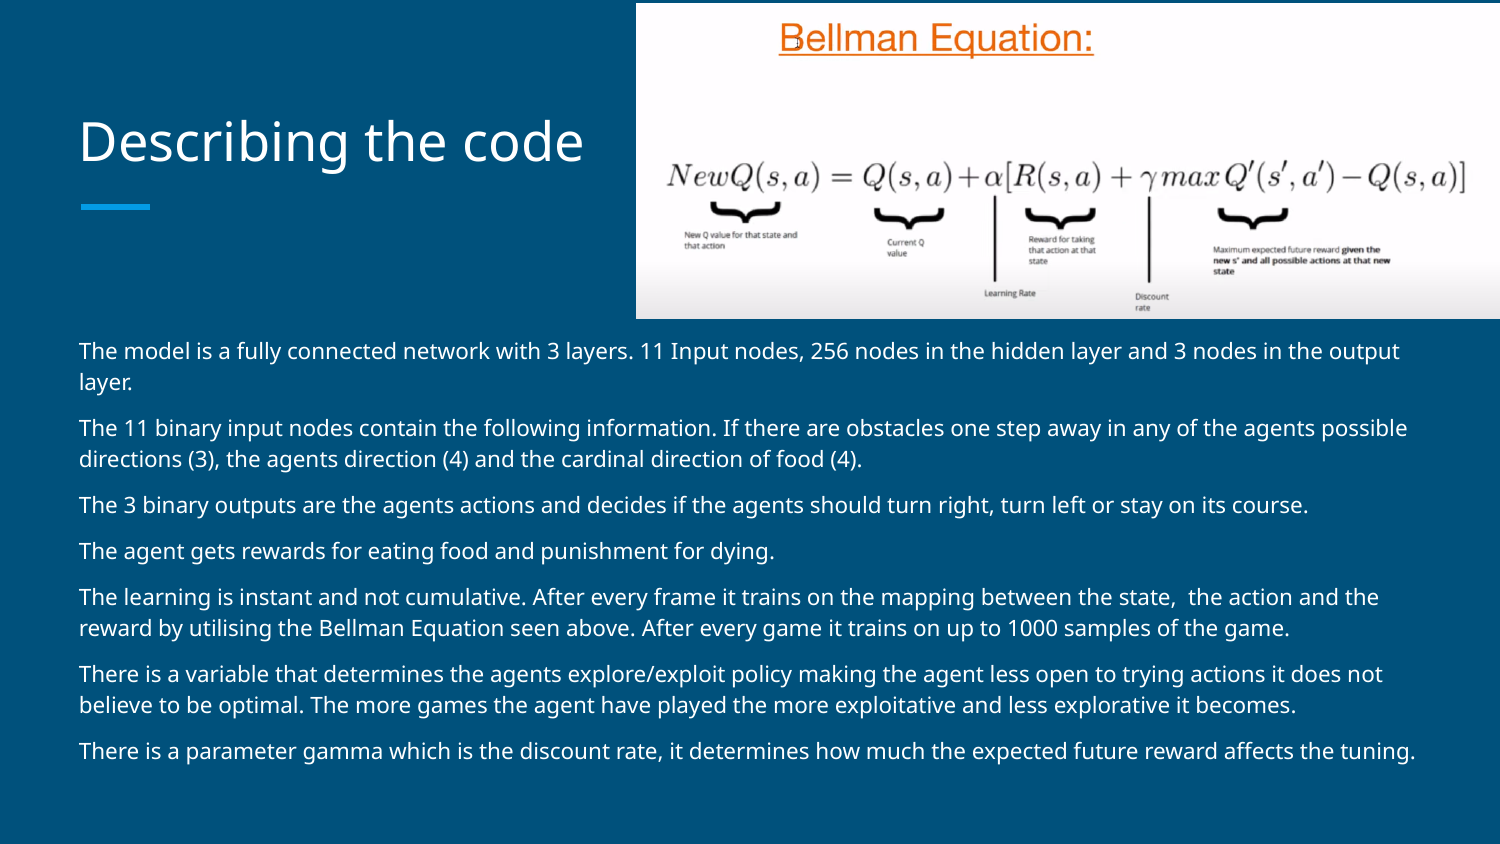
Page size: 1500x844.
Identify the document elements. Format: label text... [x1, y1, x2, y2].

list The model is a fully connected network with 3 layers. 11 Input nodes, 256 nodes in the hidden layer and 3 nodes in the output layer. The 11 binary input nodes contain the following information. If there are obstacles one step away in any of the agents possible directions (3), the agents direction (4) and the cardinal direction of food (4). The 3 binary outputs are the agents actions and decides if the agents should turn right, turn left or stay on its course. The agent gets rewards for eating food and punishment for dying. The learning is instant and not cumulative. After every frame it trains on the mapping between the state, the action and the reward by utilising the Bellman Equation seen above. After every game it trains on up to 1000 samples of the game. There is a variable that determines the agents explore/exploit policy making the agent less open to trying actions it does not believe to be optimal. The more games the agent have played the more exploitative and less explorative it becomes. There is a parameter gamma which is the discount rate, it determines how much the expected future reward affects the tuning. [63, 318, 1437, 817]
title Describing the code [63, 75, 631, 188]
picture [637, 4, 1500, 318]
